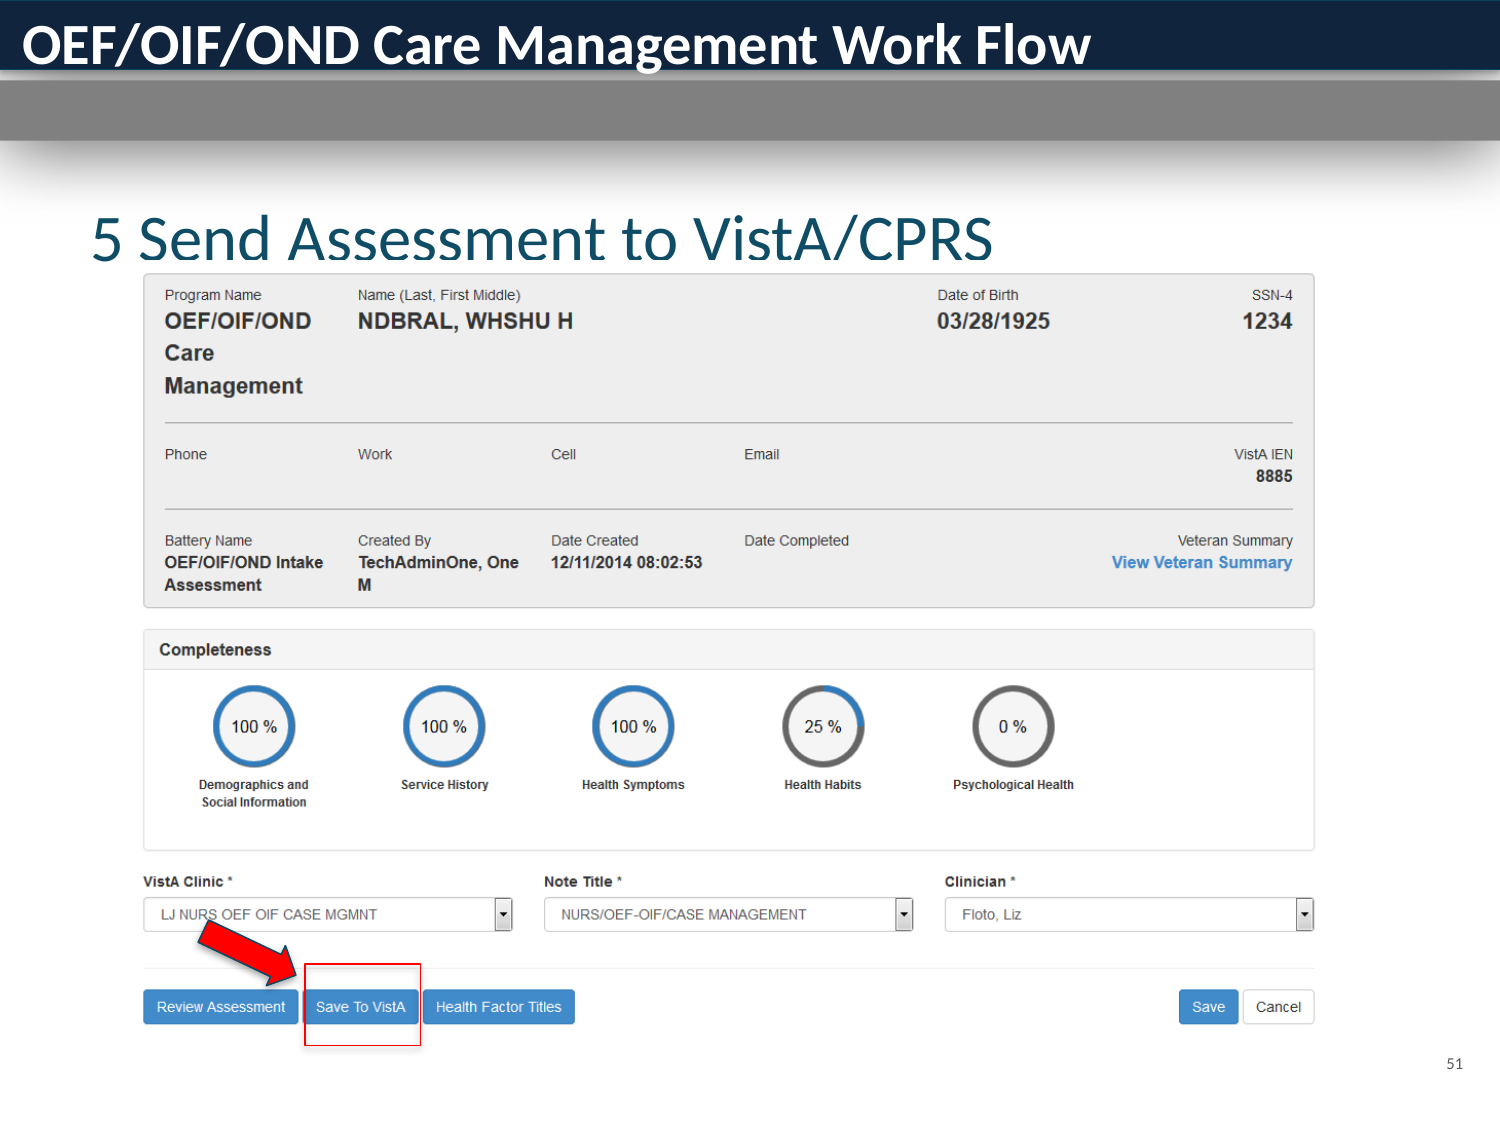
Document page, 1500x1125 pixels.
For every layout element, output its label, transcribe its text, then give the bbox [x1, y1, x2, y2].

list 5 Send Assessment to VistA/CPRS [75, 187, 1425, 1005]
picture [130, 259, 1330, 1049]
slide_number 51 [1403, 1032, 1479, 1093]
title OEF/OIF/OND Care Management Work Flow [7, 12, 1453, 70]
